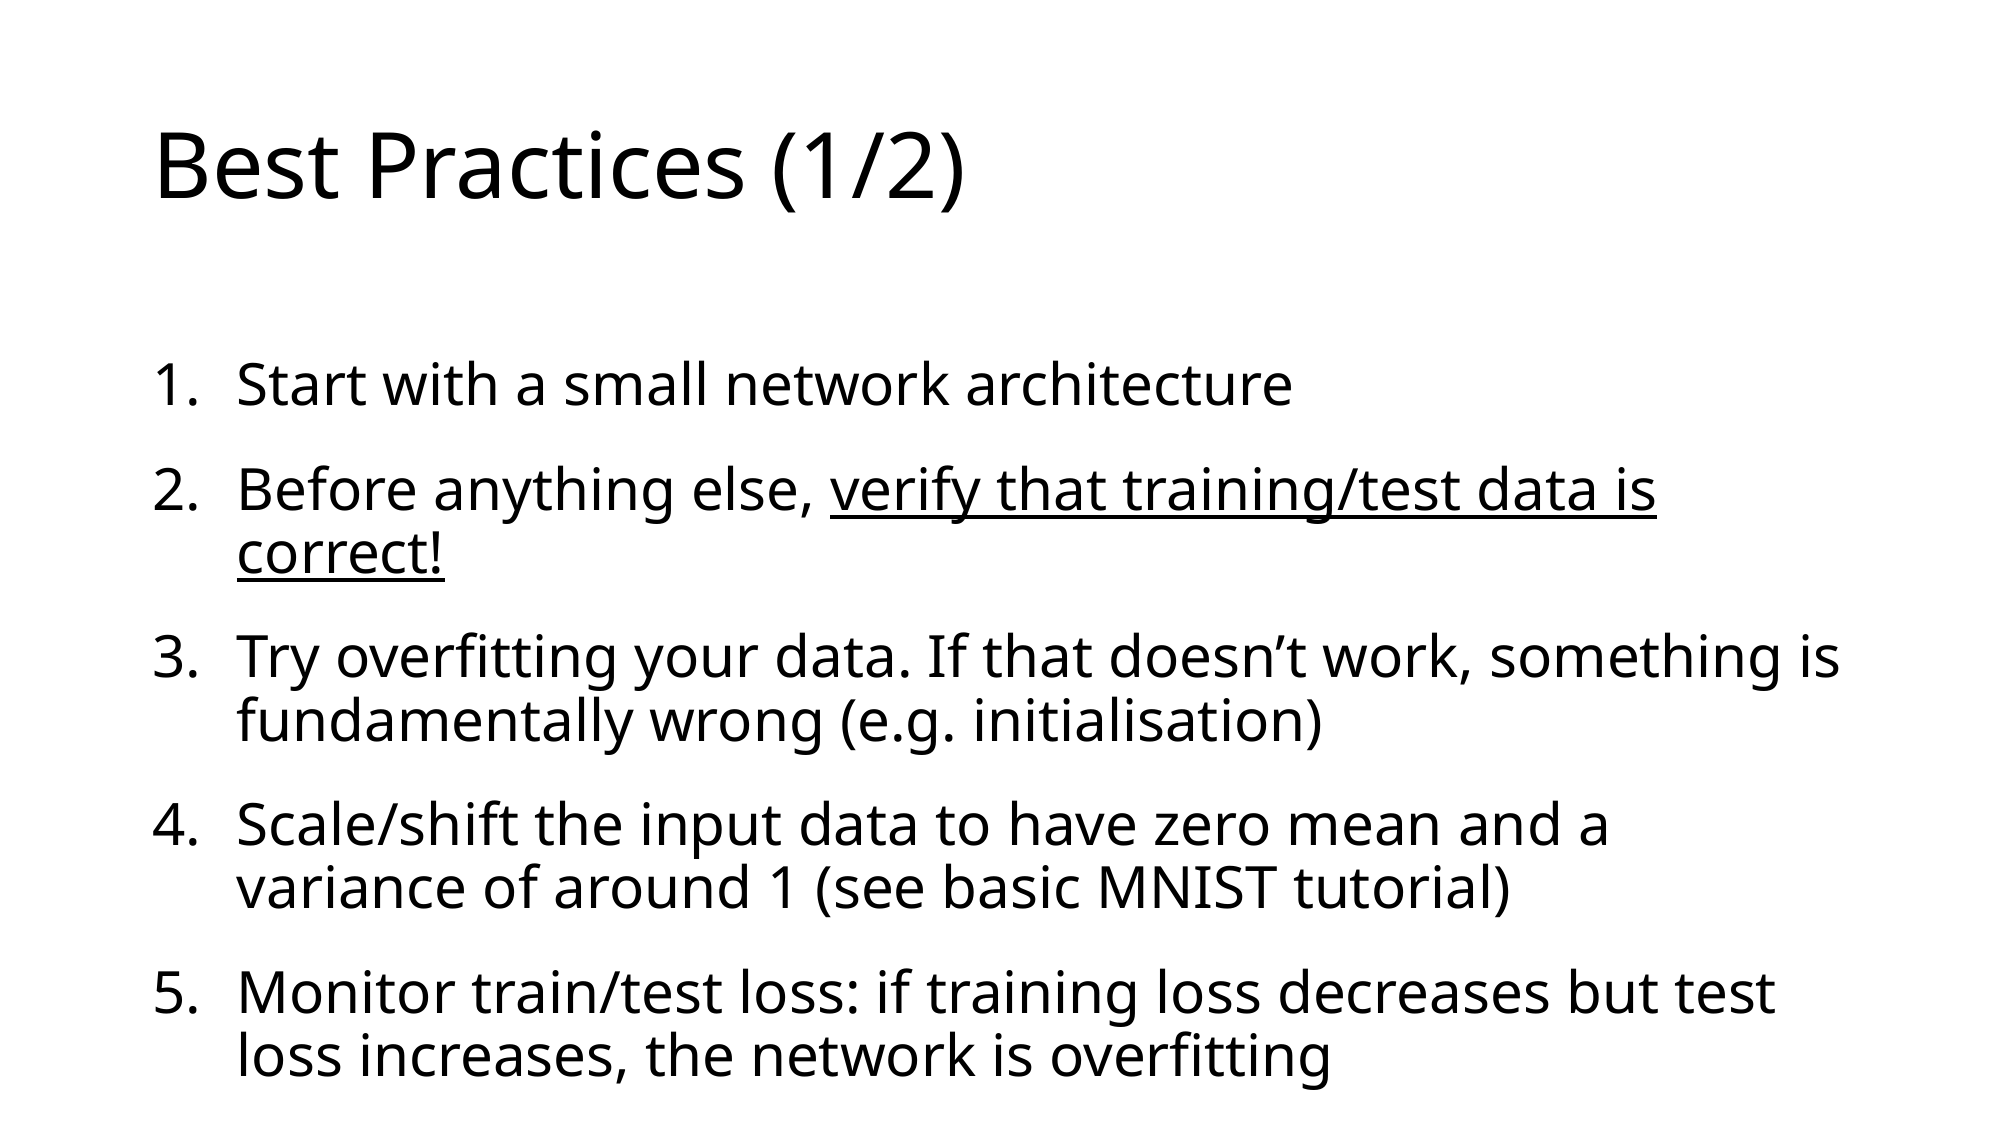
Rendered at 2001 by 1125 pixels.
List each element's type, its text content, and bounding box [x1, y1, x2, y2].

list Start with a small network architecture Before anything else, verify that training/test data is correct! Try overfitting your data. If that doesn’t work, something is fundamentally wrong (e.g. initialisation) Scale/shift the input data to have zero mean and a variance of around 1 (see basic MNIST tutorial) Monitor train/test loss: if training loss decreases but test loss increases, the network is overfitting [137, 347, 1863, 1079]
title Best Practices (1/2) [137, 59, 1863, 278]
